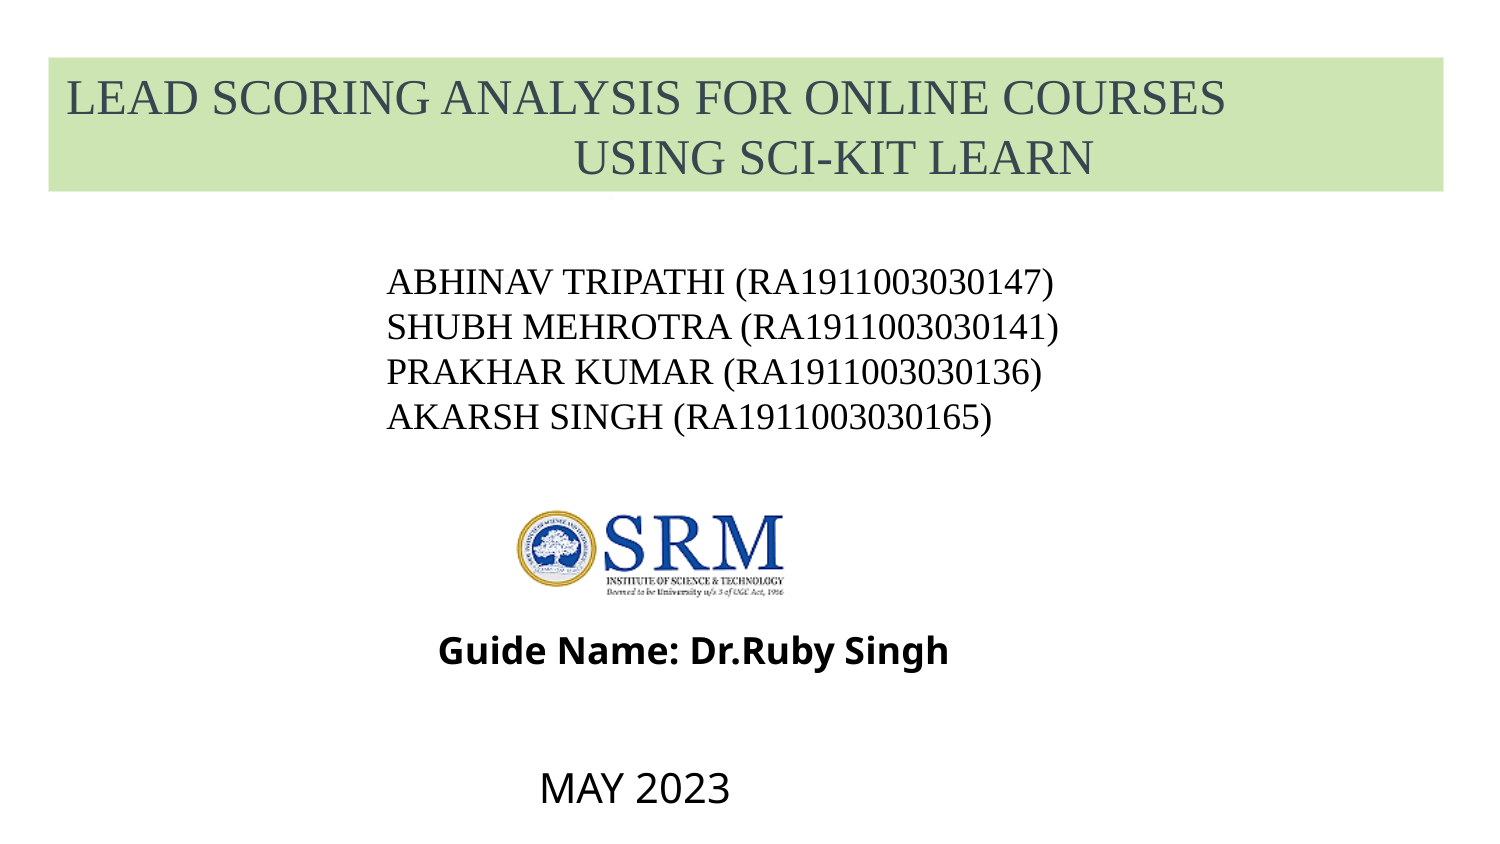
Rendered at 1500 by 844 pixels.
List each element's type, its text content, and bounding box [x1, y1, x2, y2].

picture [607, 178, 614, 215]
picture [576, 128, 583, 164]
picture [614, 134, 621, 172]
text_box Guide Name: Dr.Ruby Singh MAY 2023 [276, 619, 1027, 820]
picture [515, 505, 789, 607]
picture [806, 160, 813, 197]
text_box LEAD SCORING ANALYSIS FOR ONLINE COURSES USING SCI-KIT LEARN [48, 57, 1444, 192]
text_box ABHINAV TRIPATHI (RA1911003030147) SHUBH MEHROTRA (RA1911003030141) PRAKHAR KUMAR (RA1911003030136) AKARSH SINGH (RA1911003030165) [371, 249, 1122, 490]
